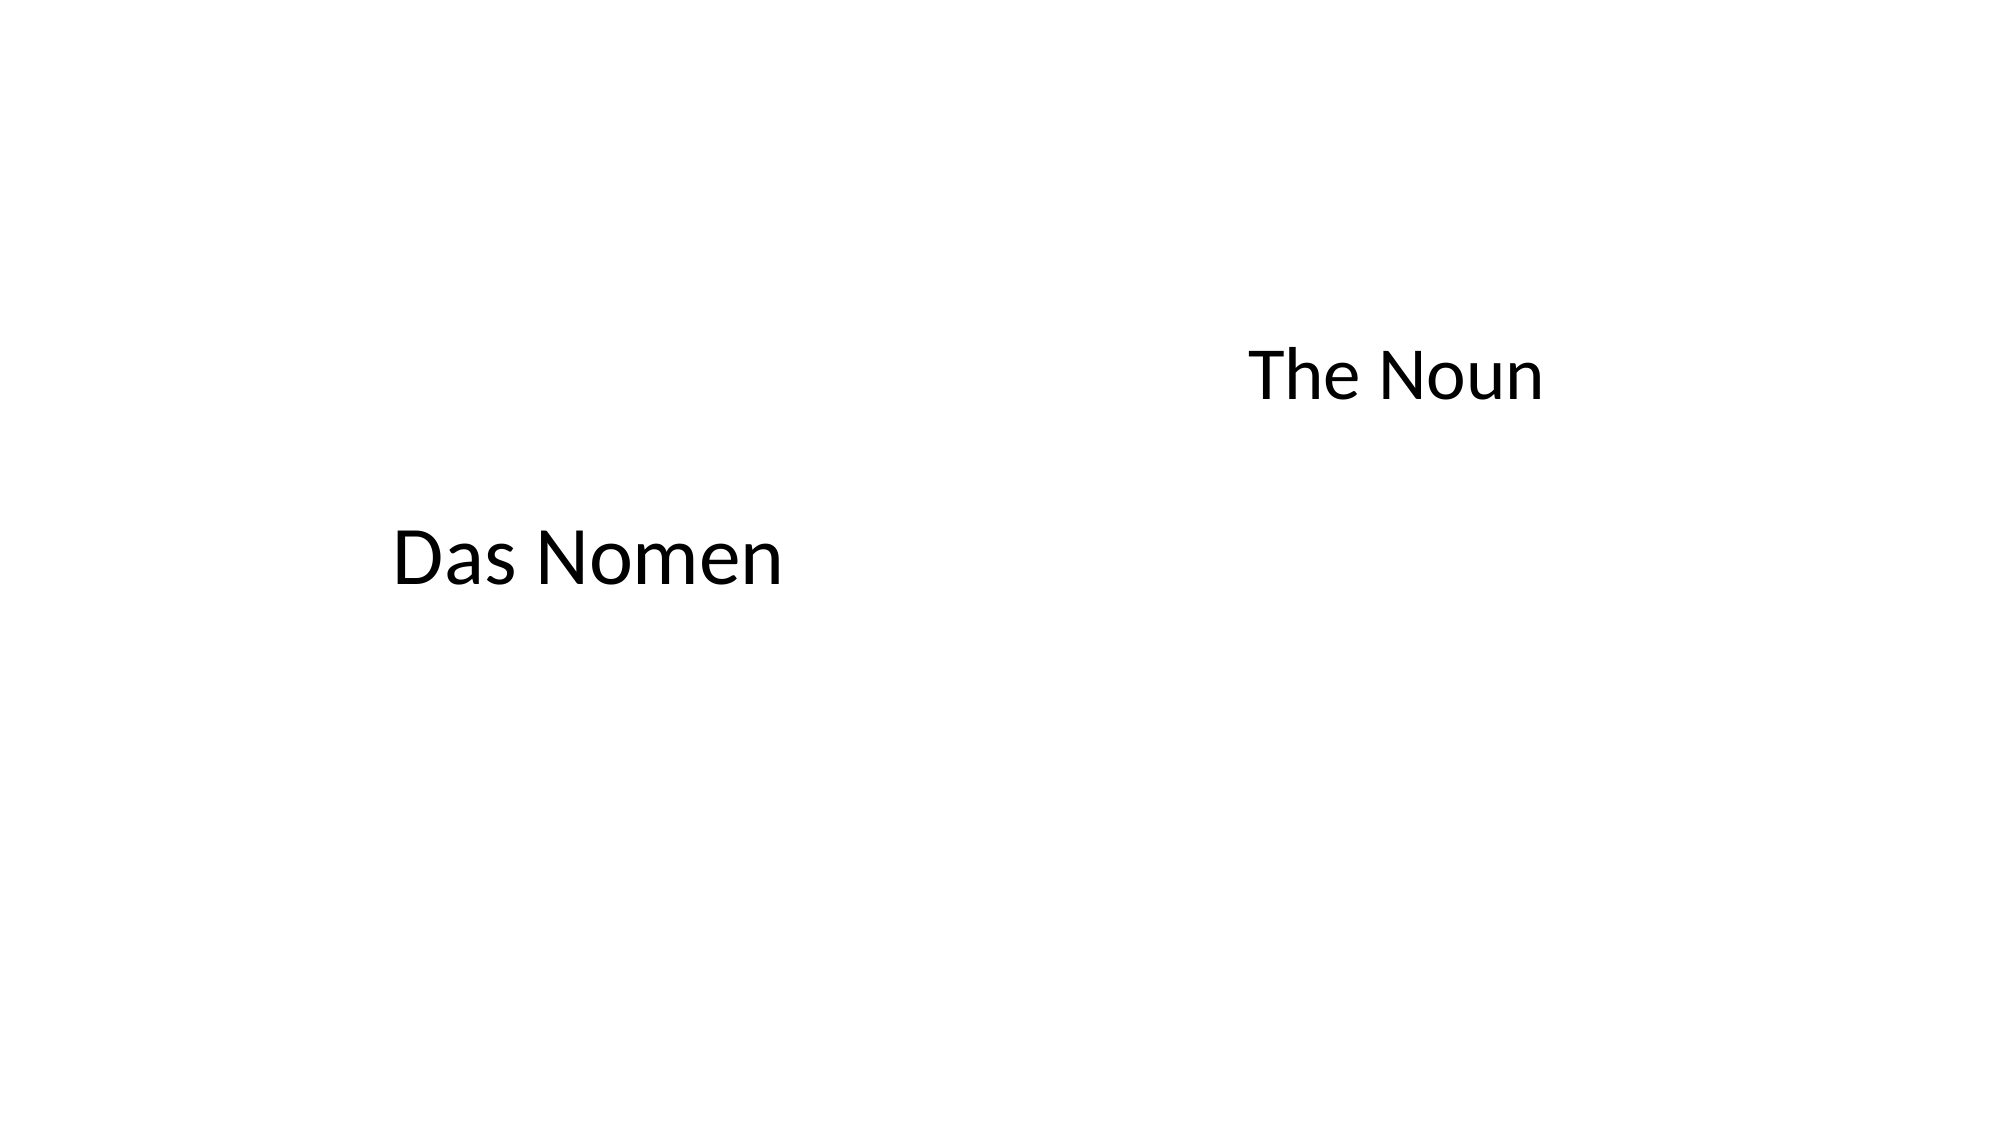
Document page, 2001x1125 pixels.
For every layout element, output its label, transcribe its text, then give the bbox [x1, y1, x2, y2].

text_box The Noun [1233, 316, 1619, 422]
text_box Das Nomen [378, 493, 897, 609]
